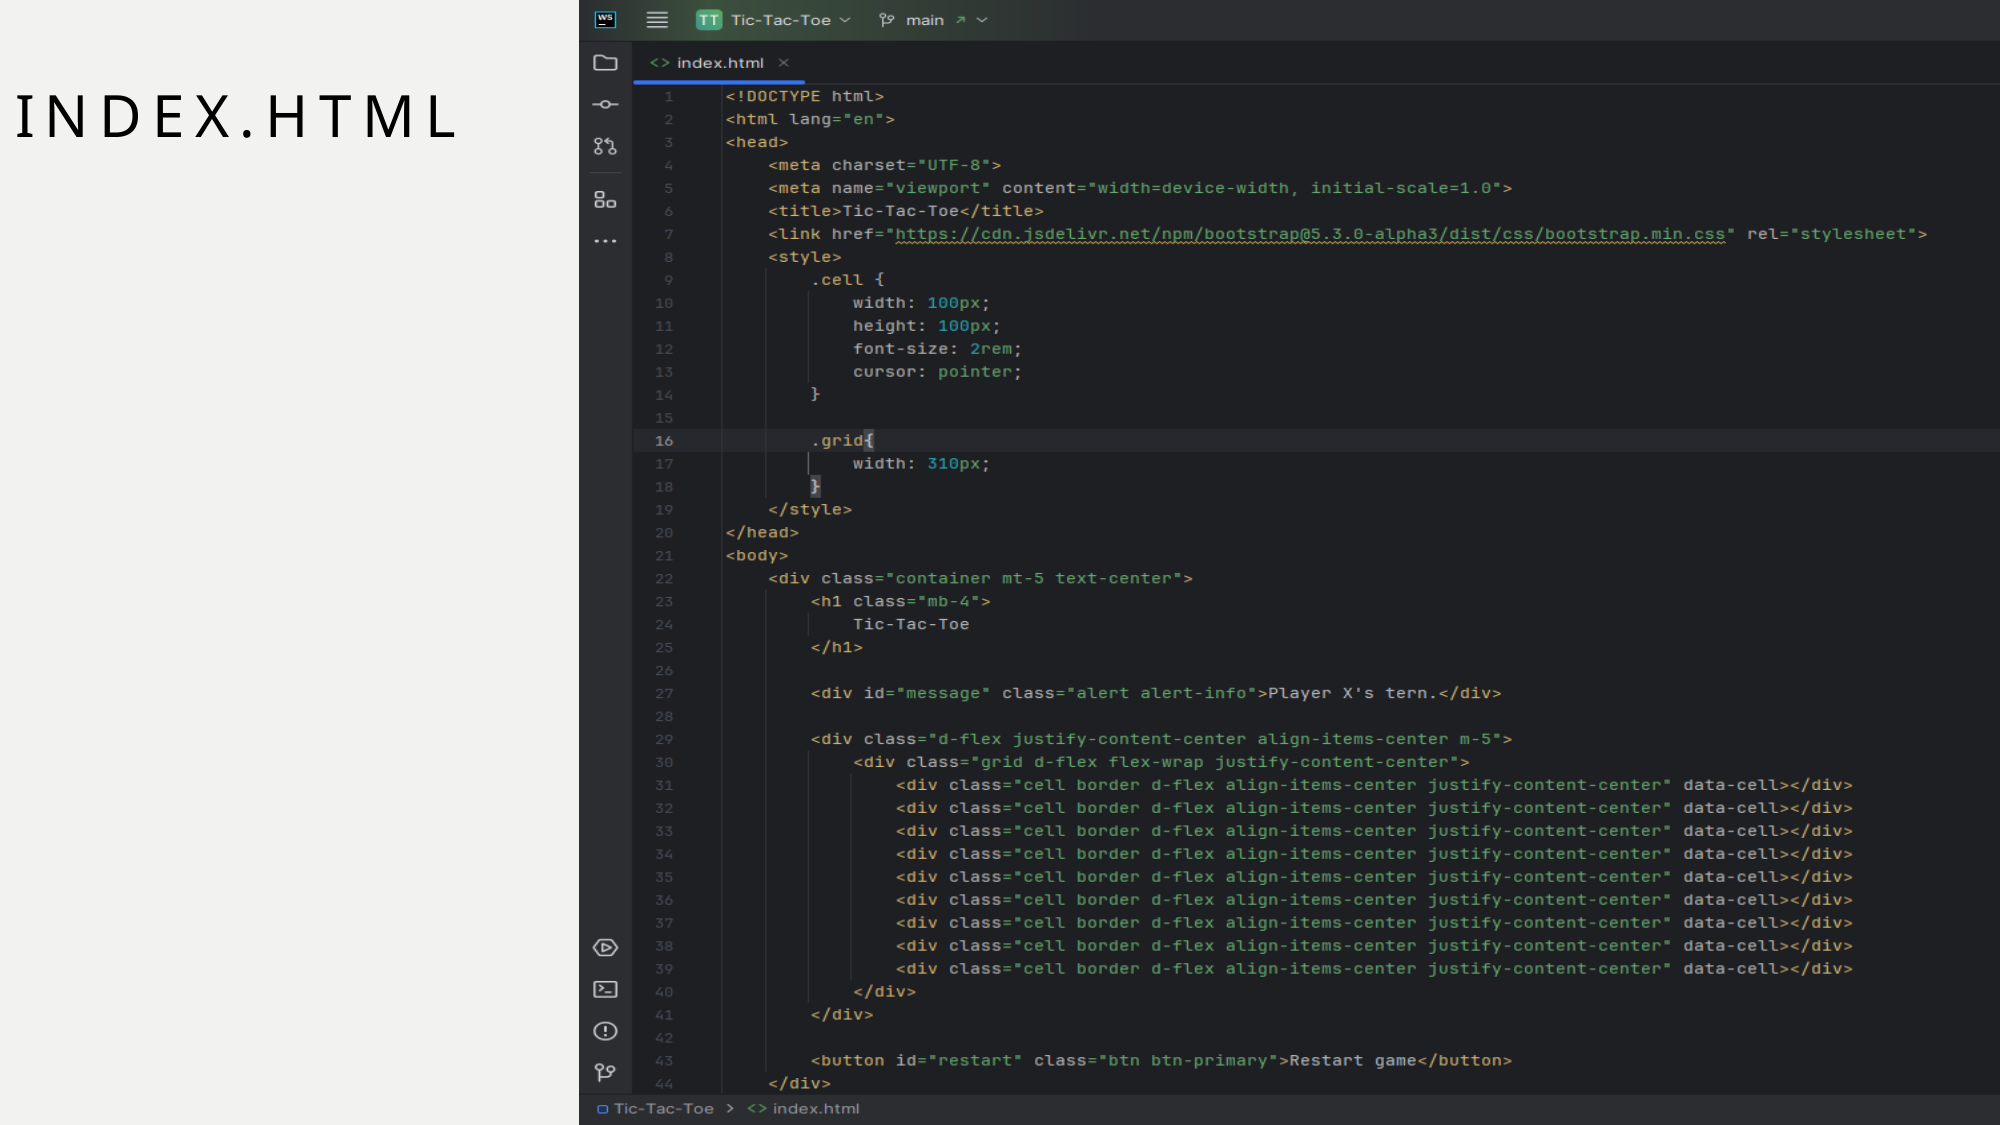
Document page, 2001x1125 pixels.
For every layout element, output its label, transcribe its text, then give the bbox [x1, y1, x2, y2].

title Index.html [0, 0, 579, 215]
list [579, 0, 2000, 1125]
